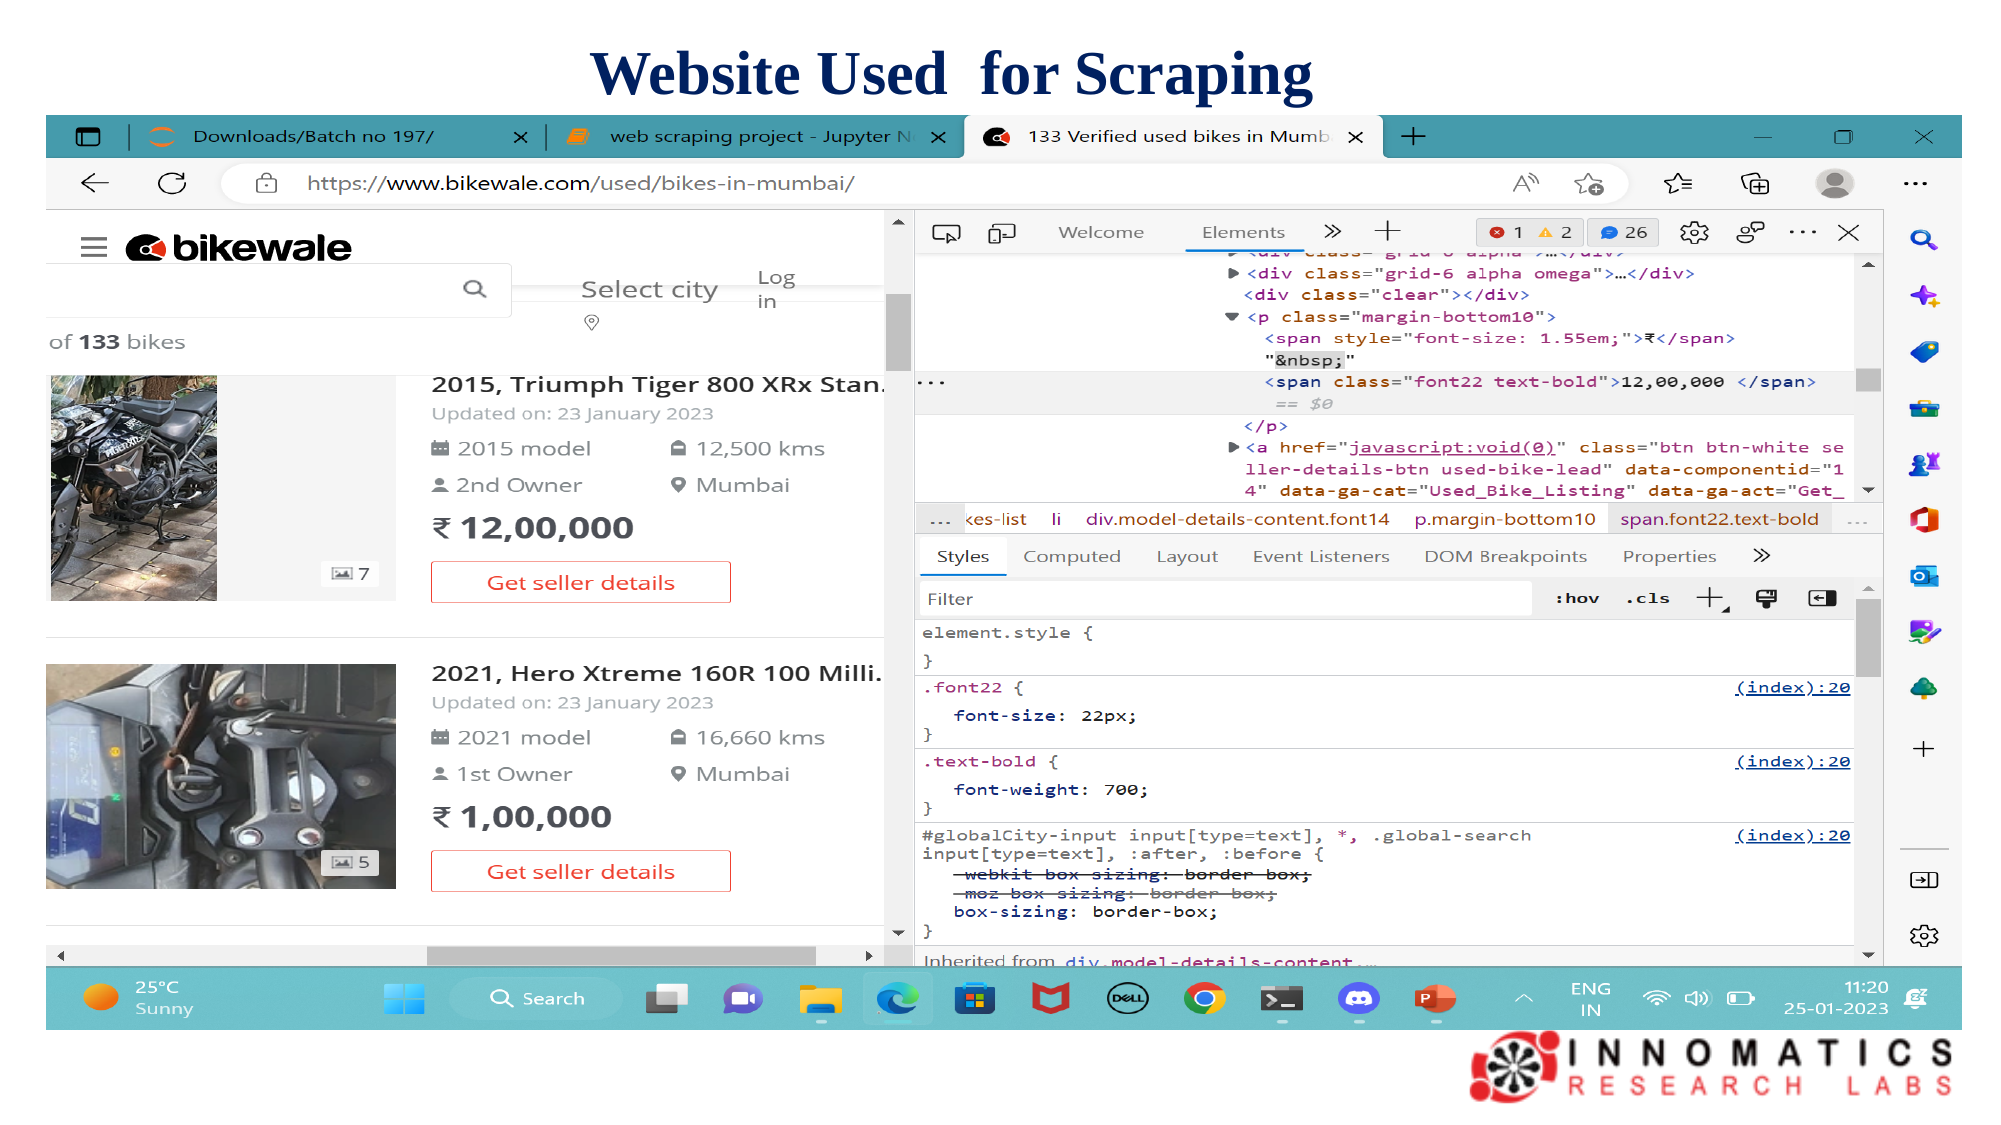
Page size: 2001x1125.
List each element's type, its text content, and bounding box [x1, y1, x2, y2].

picture [45, 115, 1975, 1125]
text_box Website Used for Scraping [575, 24, 1342, 112]
